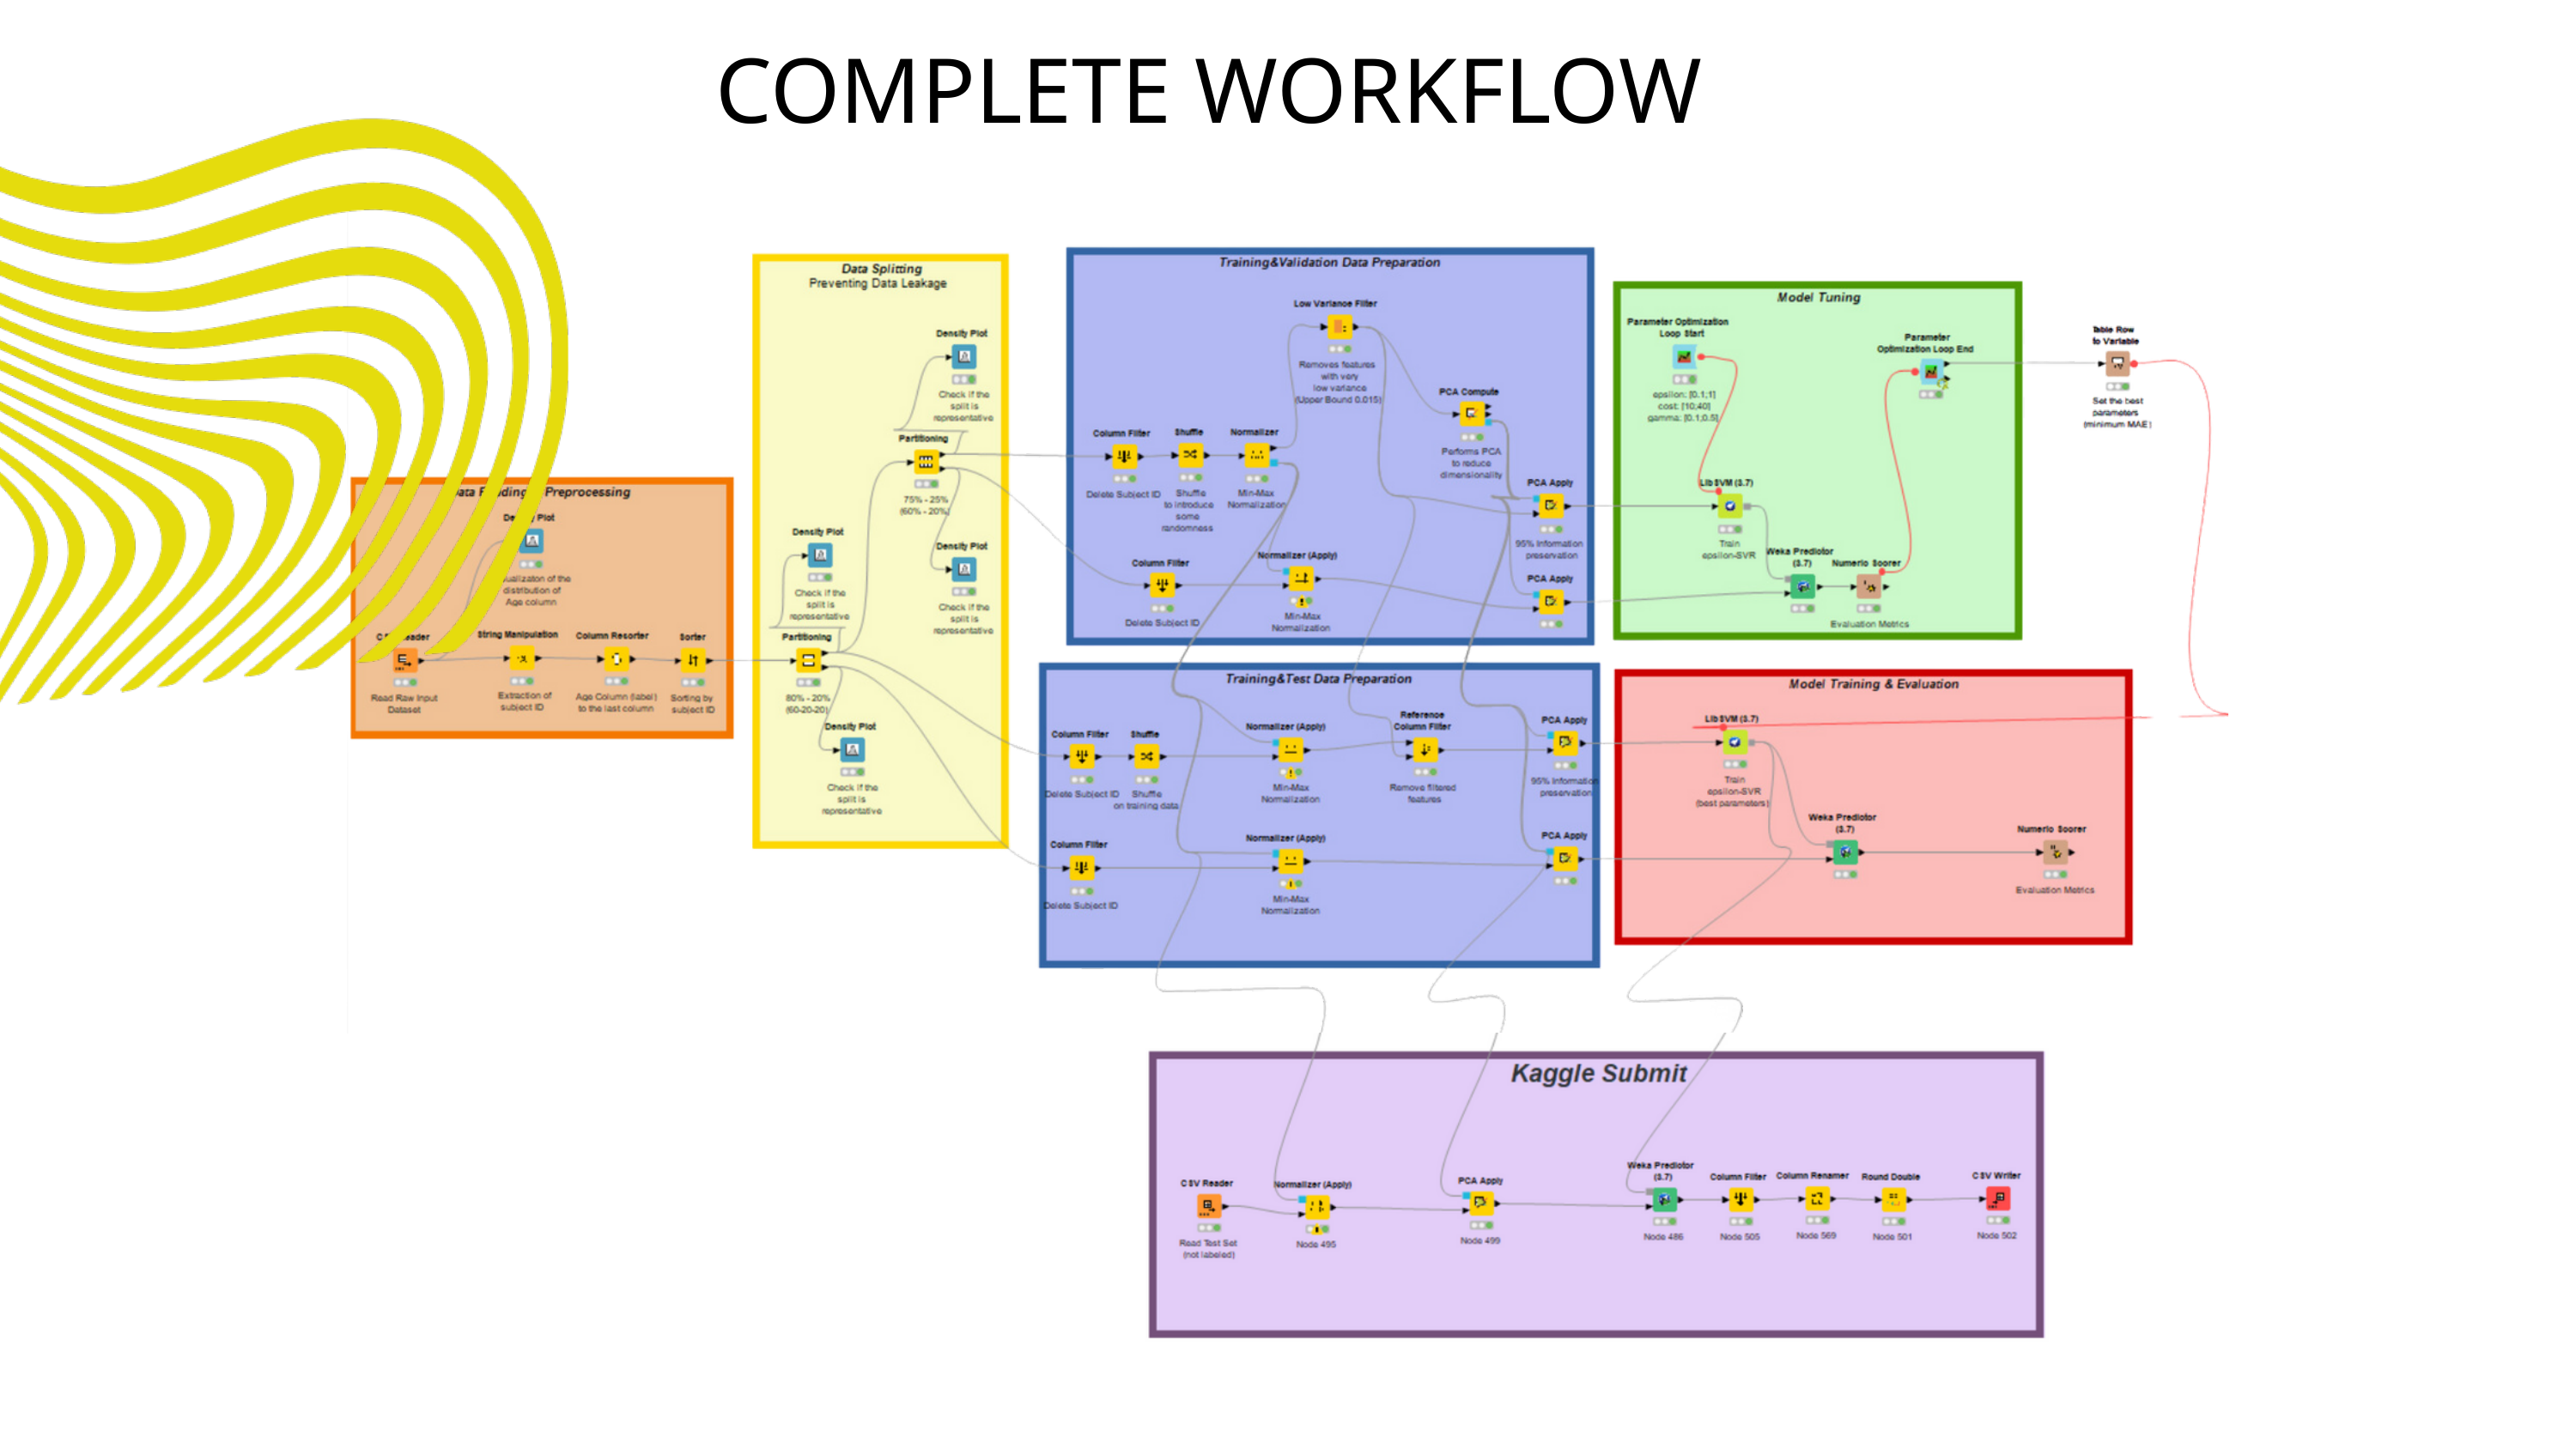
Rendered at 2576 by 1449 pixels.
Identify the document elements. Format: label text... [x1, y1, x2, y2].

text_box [347, 203, 2229, 1350]
text_box COMPLETE WORKFLOW [715, 46, 1861, 142]
text_box [0, 0, 569, 831]
